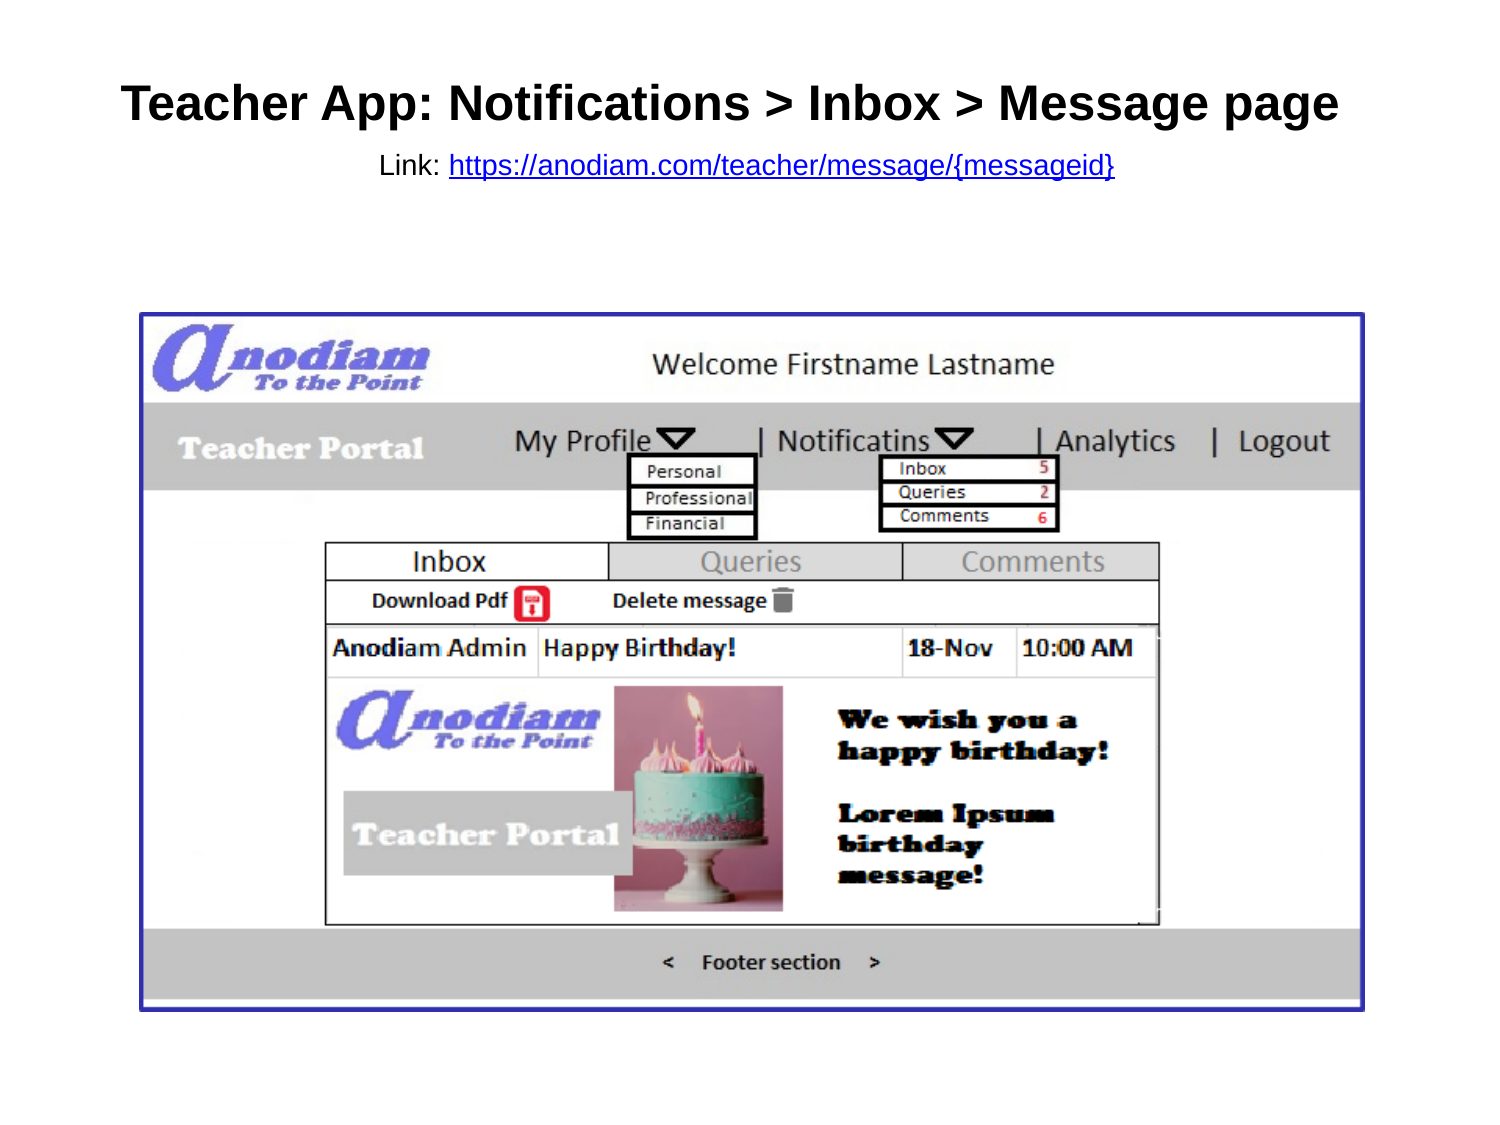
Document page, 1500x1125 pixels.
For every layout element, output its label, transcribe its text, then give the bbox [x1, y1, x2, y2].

picture [138, 312, 1365, 1012]
text_box Teacher App: Notifications > Inbox > Message page [105, 54, 1356, 139]
text_box Link: https://anodiam.com/teacher/message/{messageid} [70, 139, 1424, 189]
